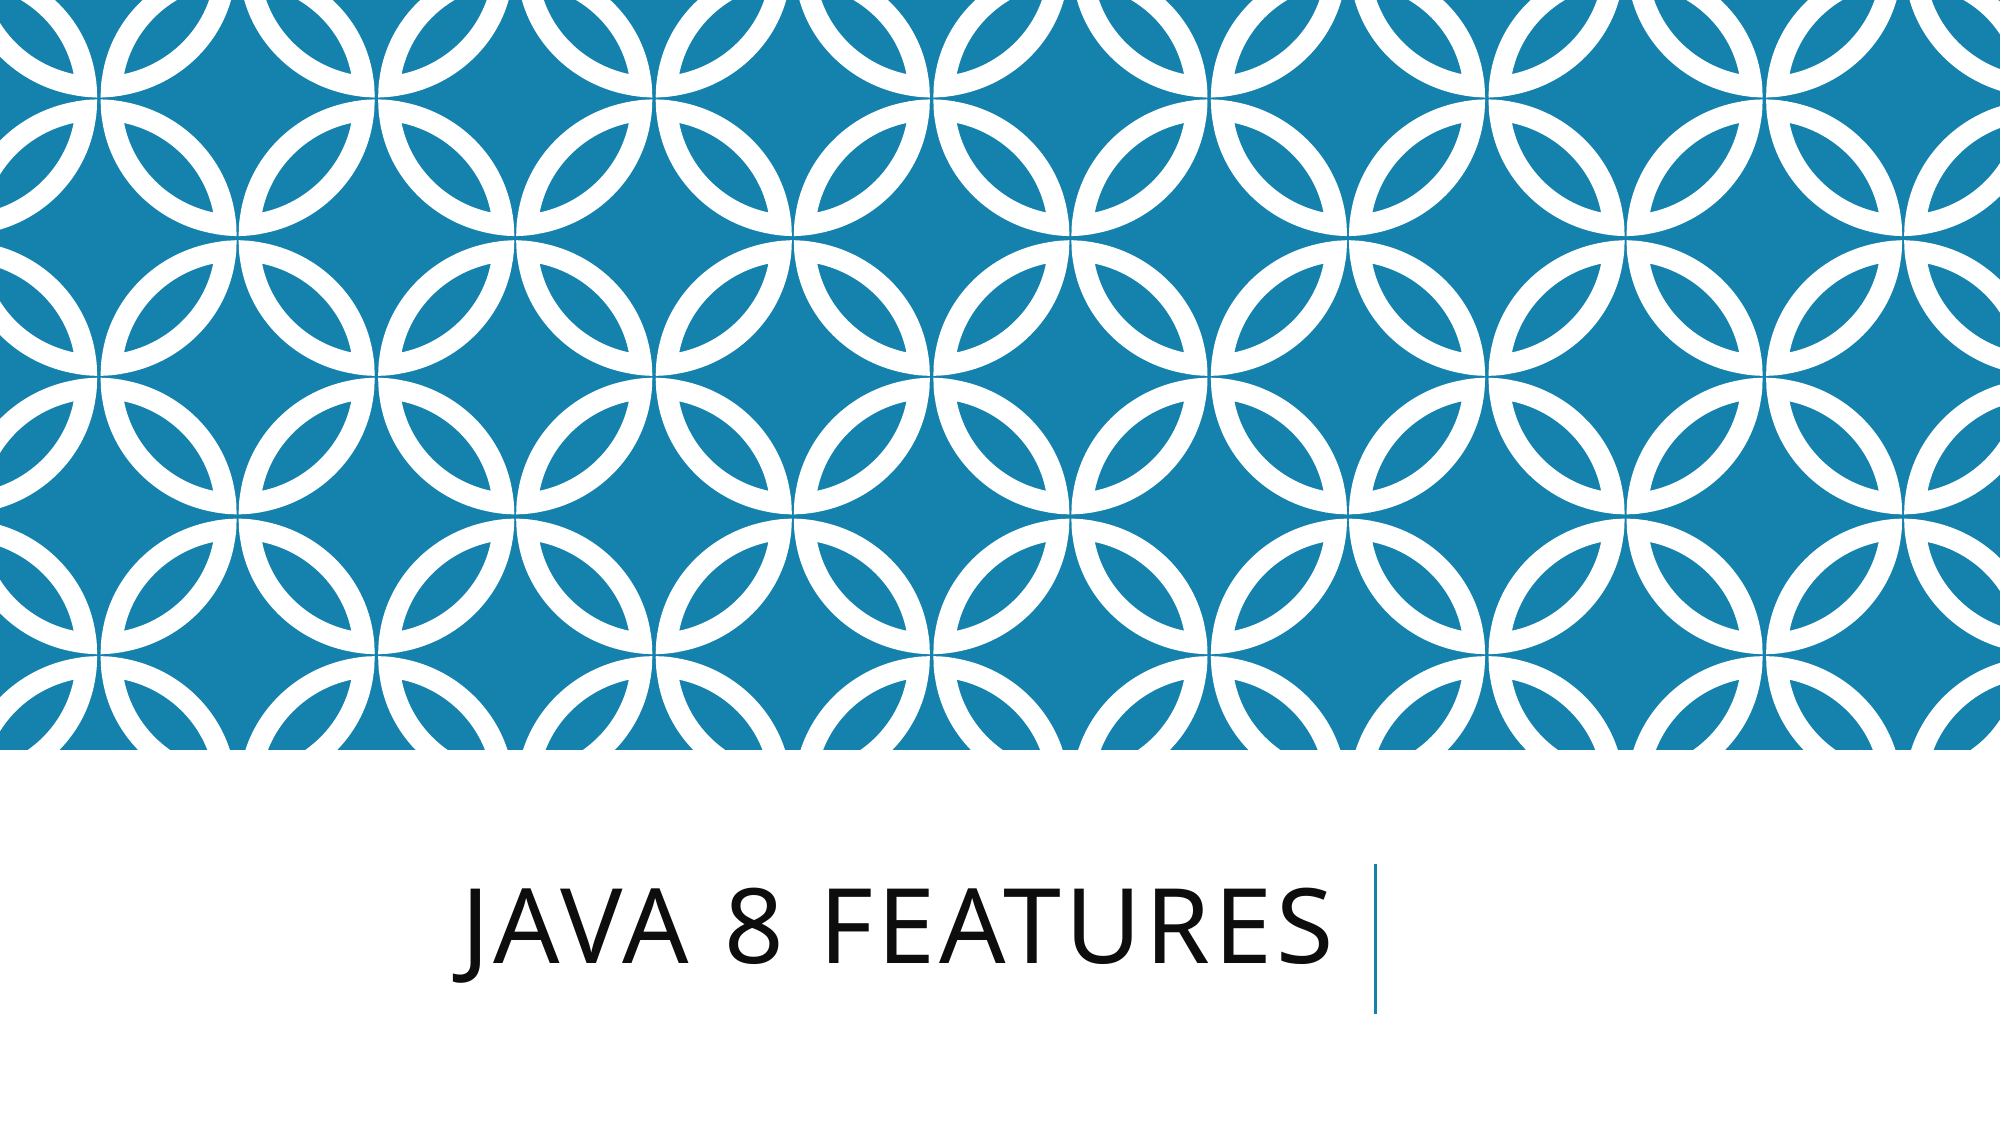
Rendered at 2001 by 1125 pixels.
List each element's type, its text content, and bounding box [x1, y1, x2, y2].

title Java 8 Features [75, 813, 1350, 1054]
